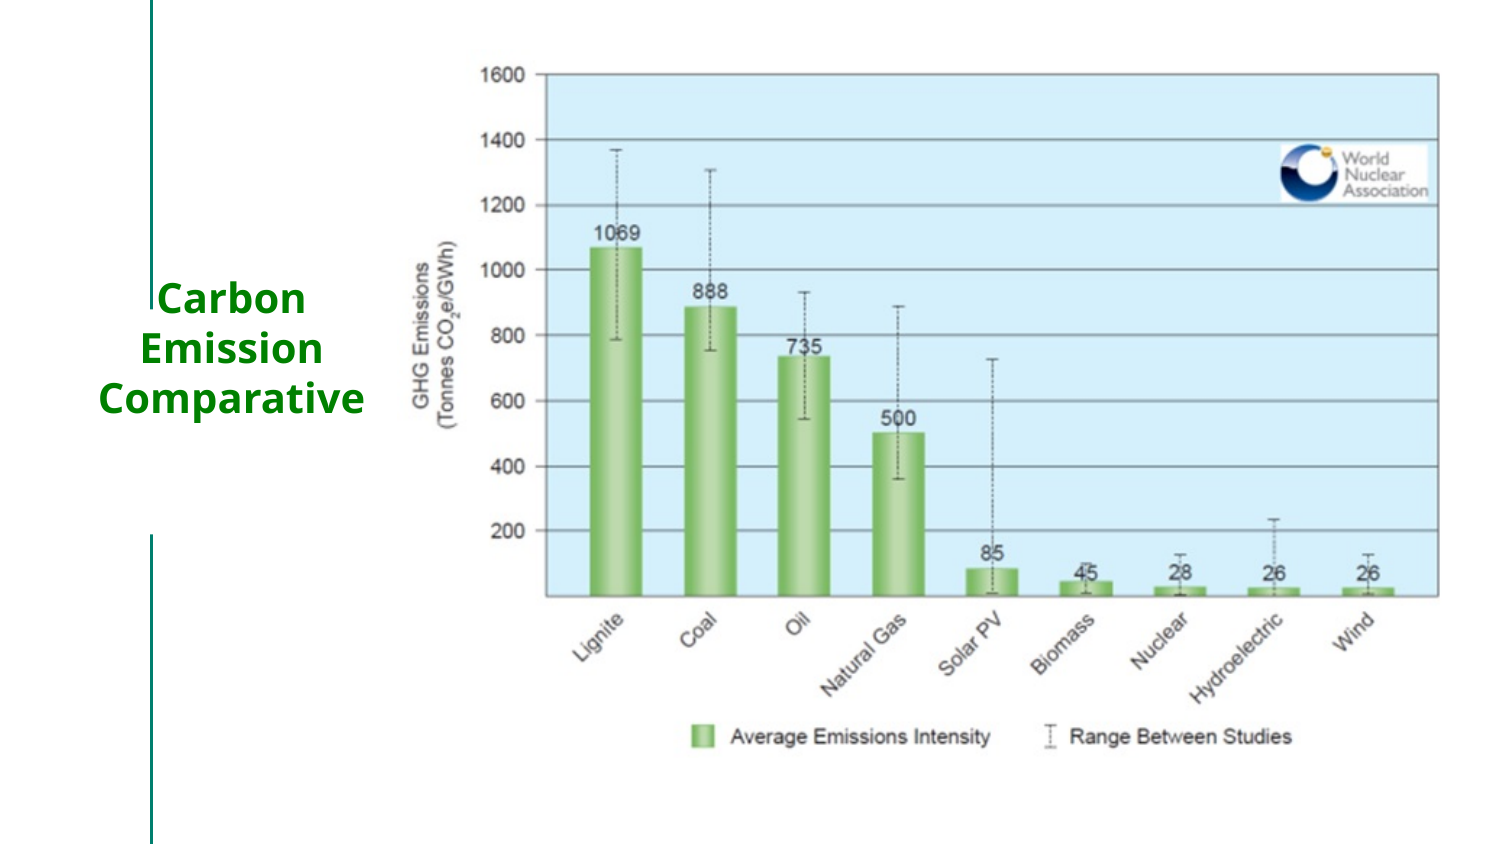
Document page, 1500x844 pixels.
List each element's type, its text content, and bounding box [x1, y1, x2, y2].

title Carbon Emission Comparative [53, 269, 392, 425]
picture [397, 49, 1450, 758]
